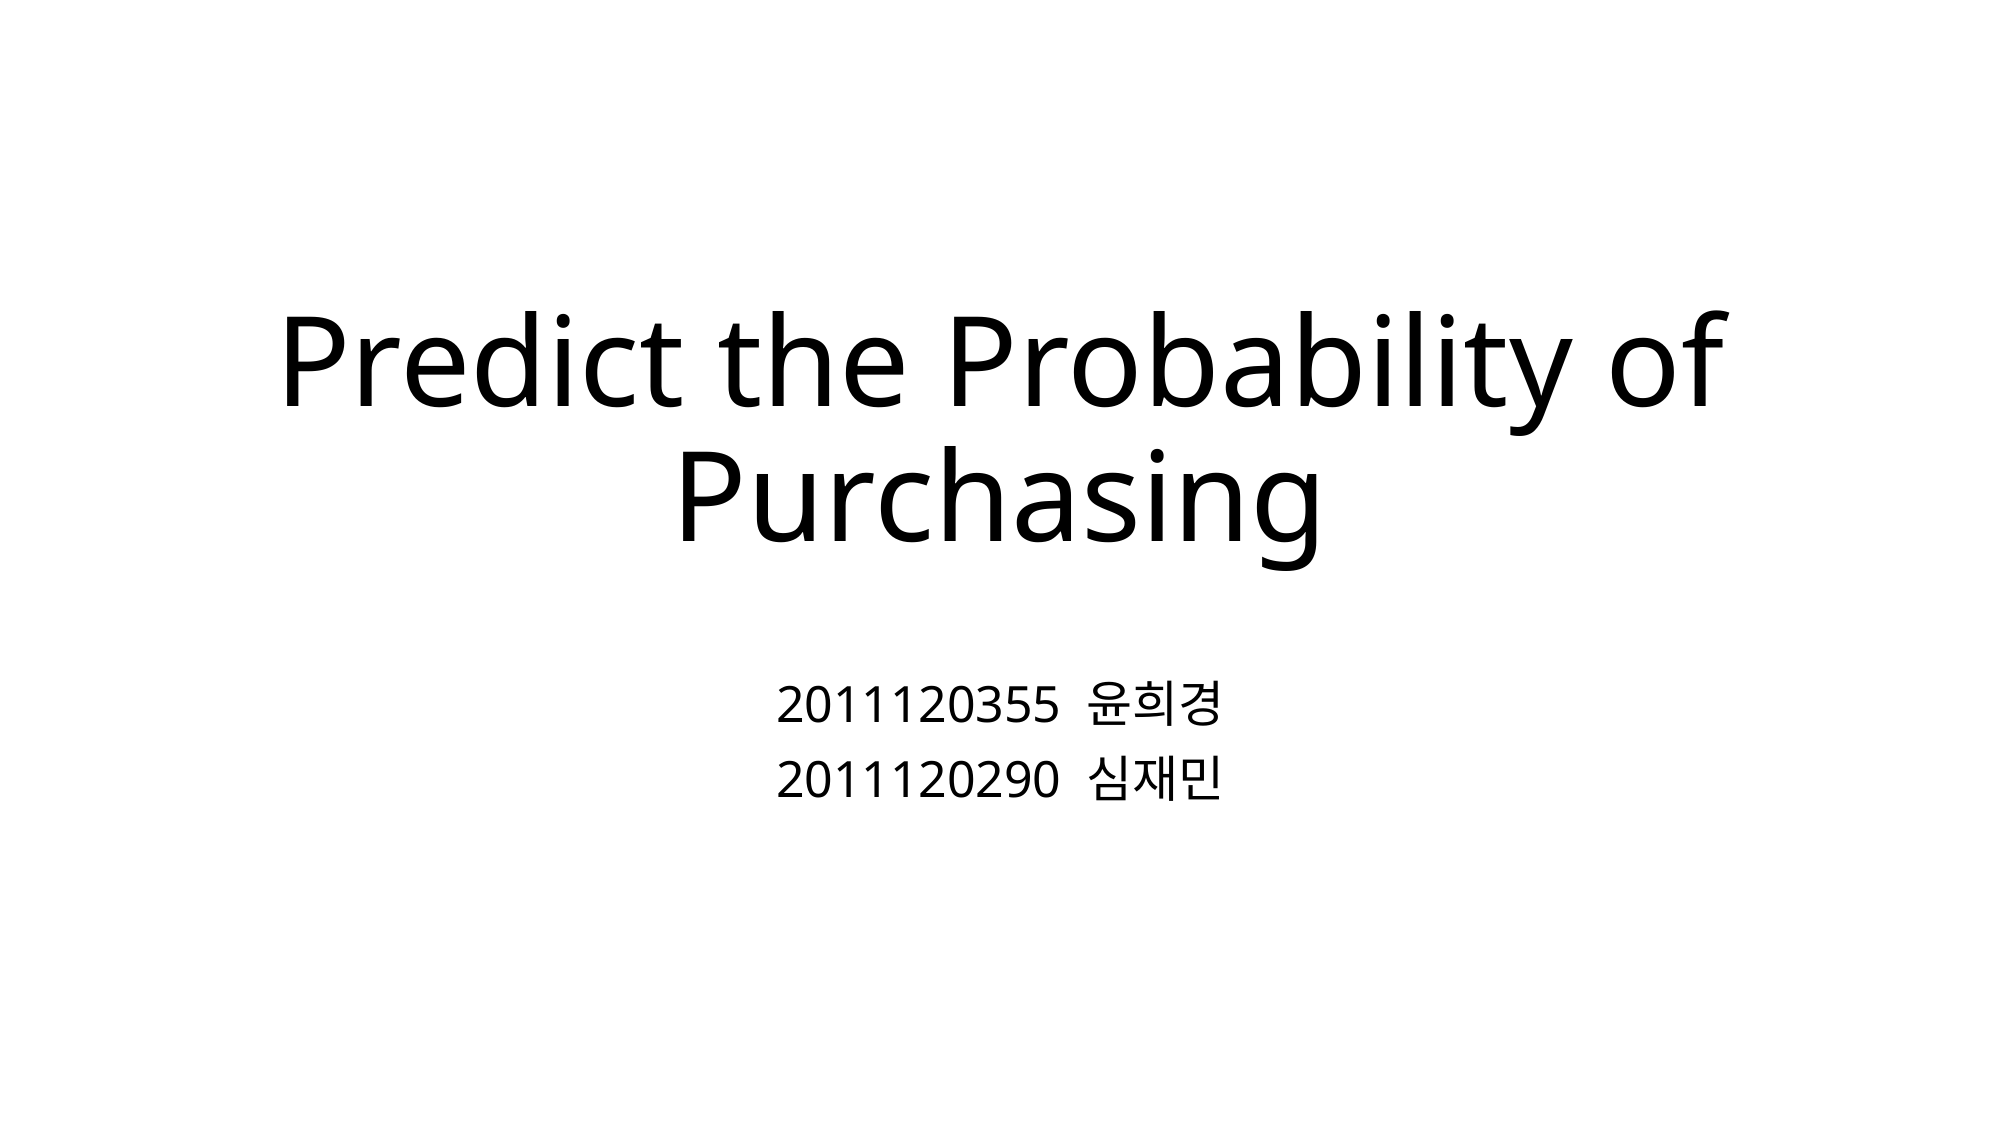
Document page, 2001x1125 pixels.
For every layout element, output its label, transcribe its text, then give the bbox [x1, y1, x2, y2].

subtitle 2011120355 윤희경 2011120290 심재민 [249, 590, 1750, 863]
title Predict the Probability of Purchasing [249, 184, 1750, 576]
